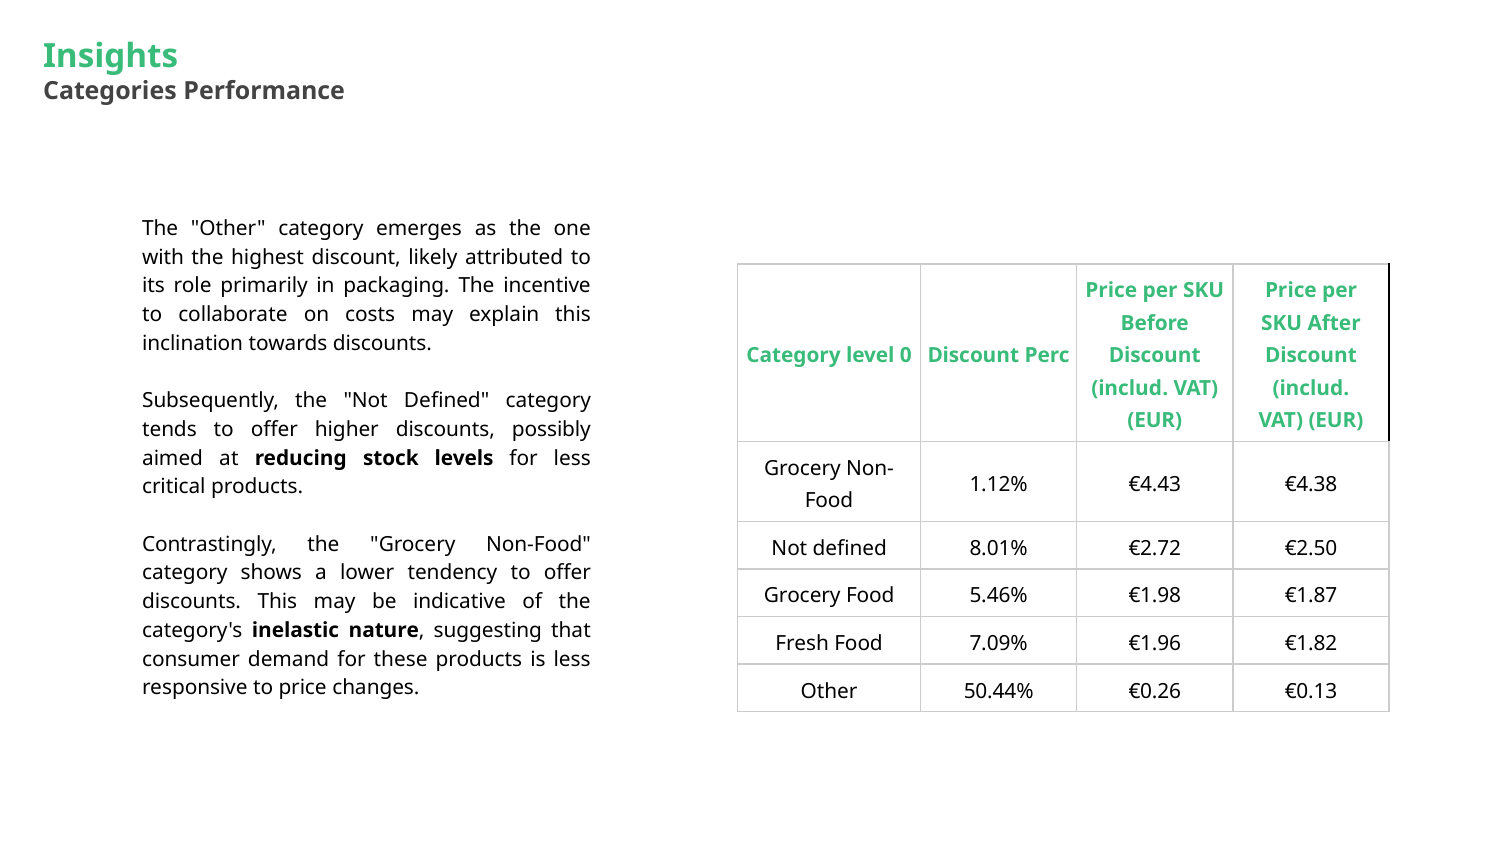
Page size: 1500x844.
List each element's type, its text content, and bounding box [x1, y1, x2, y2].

table_cell Grocery Food [738, 570, 920, 616]
text_box Insights Categories Performance [37, 28, 744, 94]
table_cell €1.98 [1077, 570, 1232, 616]
table_cell €1.87 [1234, 570, 1388, 616]
table_cell 5.46% [921, 570, 1076, 616]
table_cell 7.09% [921, 617, 1076, 663]
table_cell Grocery Non-Food [738, 442, 920, 521]
table_cell Fresh Food [738, 617, 920, 663]
table_cell €1.82 [1234, 617, 1388, 663]
table_header Price per SKU Before Discount (includ. VAT) (EUR) [1077, 265, 1232, 441]
table_cell €0.26 [1077, 665, 1232, 711]
table_cell 8.01% [921, 522, 1076, 568]
table_cell €0.13 [1234, 665, 1388, 711]
table_header Category level 0 [738, 265, 920, 441]
table_cell 1.12% [921, 442, 1076, 521]
table_header Price per SKU After Discount (includ. VAT) (EUR) [1234, 265, 1388, 441]
table_cell €4.43 [1077, 442, 1232, 521]
table_cell €4.38 [1234, 442, 1388, 521]
table_cell Other [738, 665, 920, 711]
table_cell €2.72 [1077, 522, 1232, 568]
table_cell €2.50 [1234, 522, 1388, 568]
table_header Discount Perc [921, 265, 1076, 441]
table_cell Not defined [738, 522, 920, 568]
table_cell 50.44% [921, 665, 1076, 711]
text_box The "Other" category emerges as the one with the highest discount, likely attributed to its role primarily in packaging. The incentive to collaborate on costs may explain this inclination towards discounts. Subsequently, the "Not Defined" category tends to offer higher discounts, possibly aimed at reducing stock levels for less critical products. Contrastingly, the "Grocery Non-Food" category shows a lower tendency to offer discounts. This may be indicative of the category's inelastic nature, suggesting that consumer demand for these products is less responsive to price changes. [142, 211, 591, 319]
table_cell €1.96 [1077, 617, 1232, 663]
